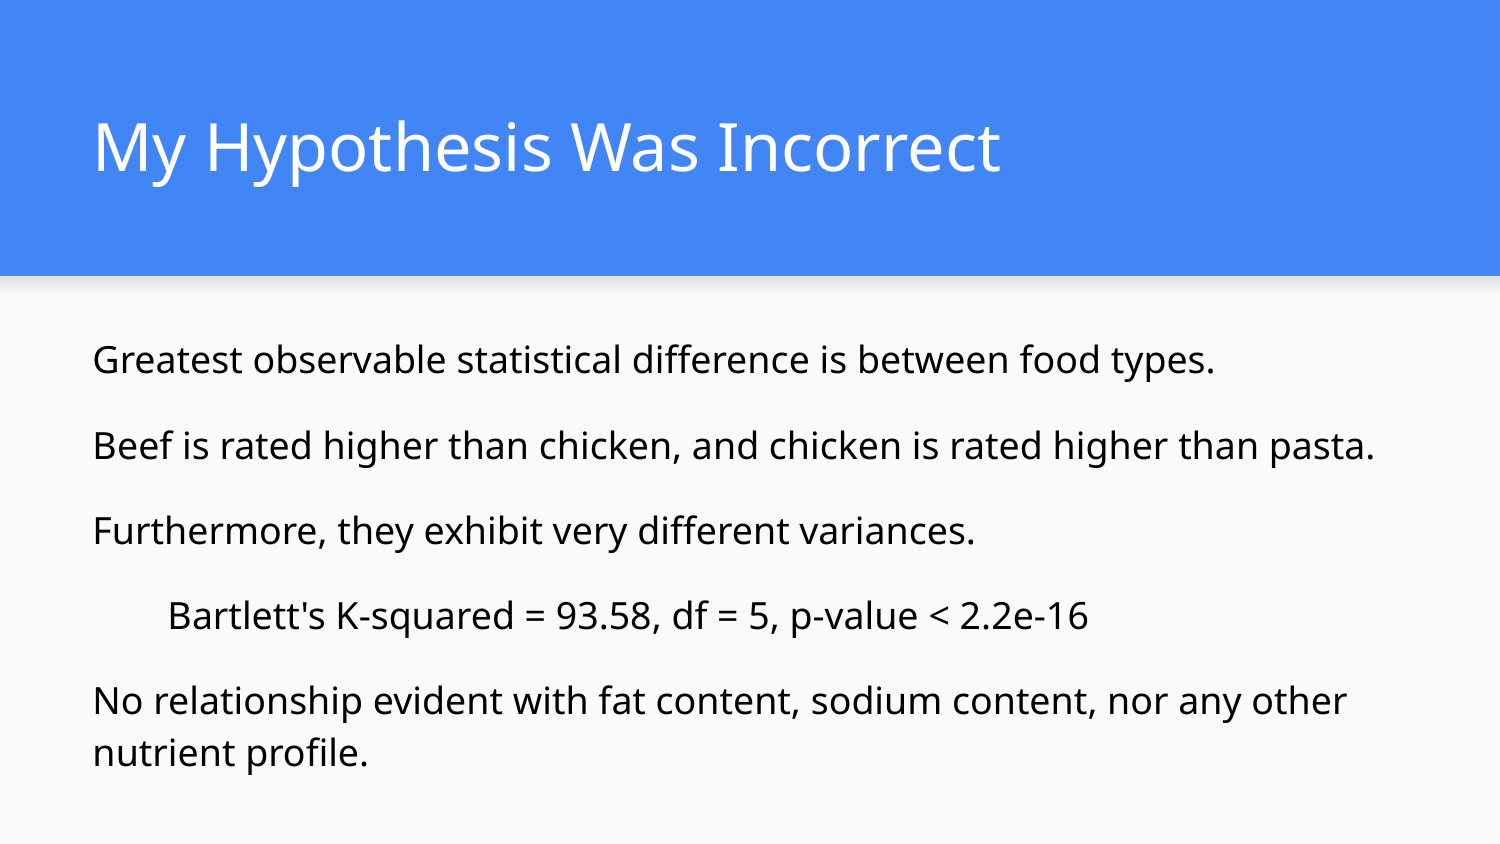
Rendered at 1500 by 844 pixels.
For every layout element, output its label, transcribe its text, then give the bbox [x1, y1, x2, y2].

list Greatest observable statistical difference is between food types. Beef is rated higher than chicken, and chicken is rated higher than pasta. Furthermore, they exhibit very different variances. Bartlett's K-squared = 93.58, df = 5, p-value < 2.2e-16 No relationship evident with fat content, sodium content, nor any other nutrient profile. [77, 314, 1427, 832]
title My Hypothesis Was Incorrect [77, 73, 1427, 200]
